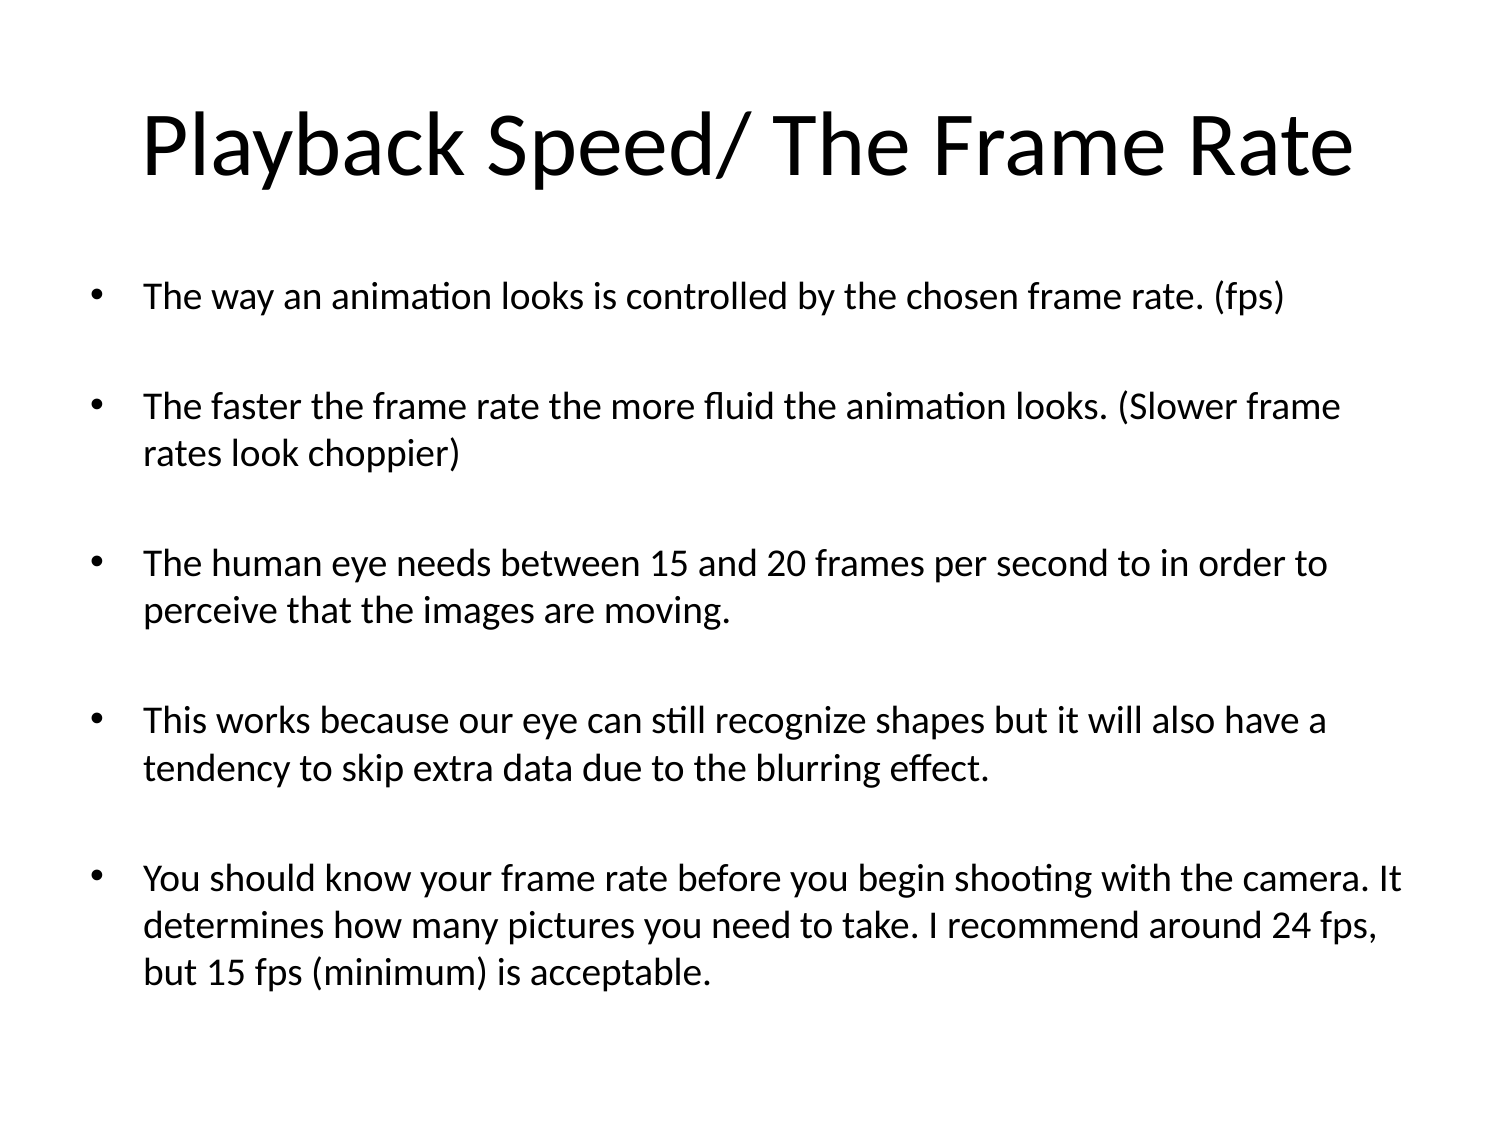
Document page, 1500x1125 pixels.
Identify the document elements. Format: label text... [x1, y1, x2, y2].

title Playback Speed/ The Frame Rate [75, 45, 1425, 233]
list The way an animation looks is controlled by the chosen frame rate. (fps) The faster the frame rate the more fluid the animation looks. (Slower frame rates look choppier) The human eye needs between 15 and 20 frames per second to in order to perceive that the images are moving. This works because our eye can still recognize shapes but it will also have a tendency to skip extra data due to the blurring effect. You should know your frame rate before you begin shooting with the camera. It determines how many pictures you need to take. I recommend around 24 fps, but 15 fps (minimum) is acceptable. [75, 262, 1425, 1005]
